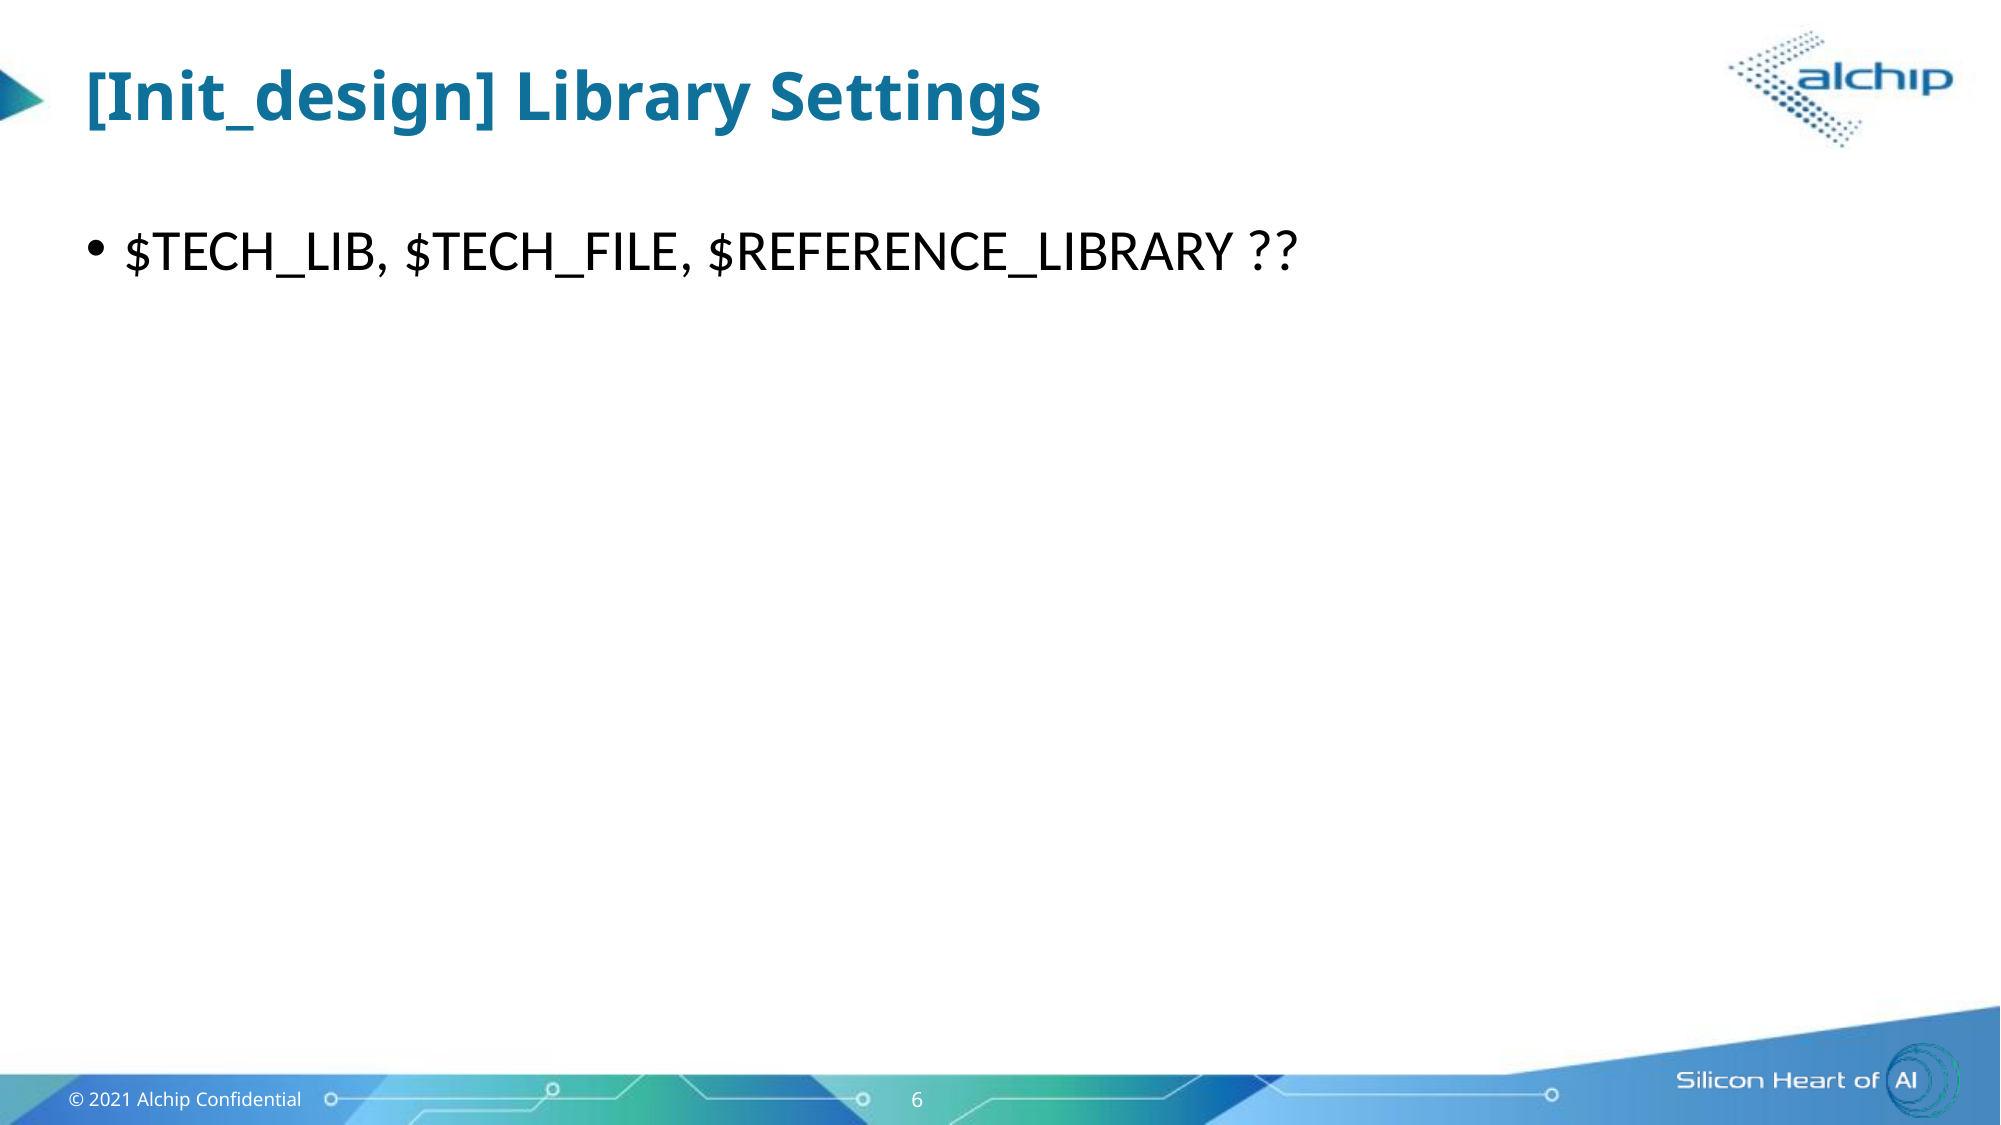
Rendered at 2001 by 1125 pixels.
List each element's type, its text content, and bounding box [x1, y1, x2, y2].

list [Init_design] Library Settings [70, 50, 1713, 147]
picture [0, 0, 2000, 1125]
list $TECH_LIB, $TECH_FILE, $REFERENCE_LIBRARY ?? [70, 212, 1880, 990]
